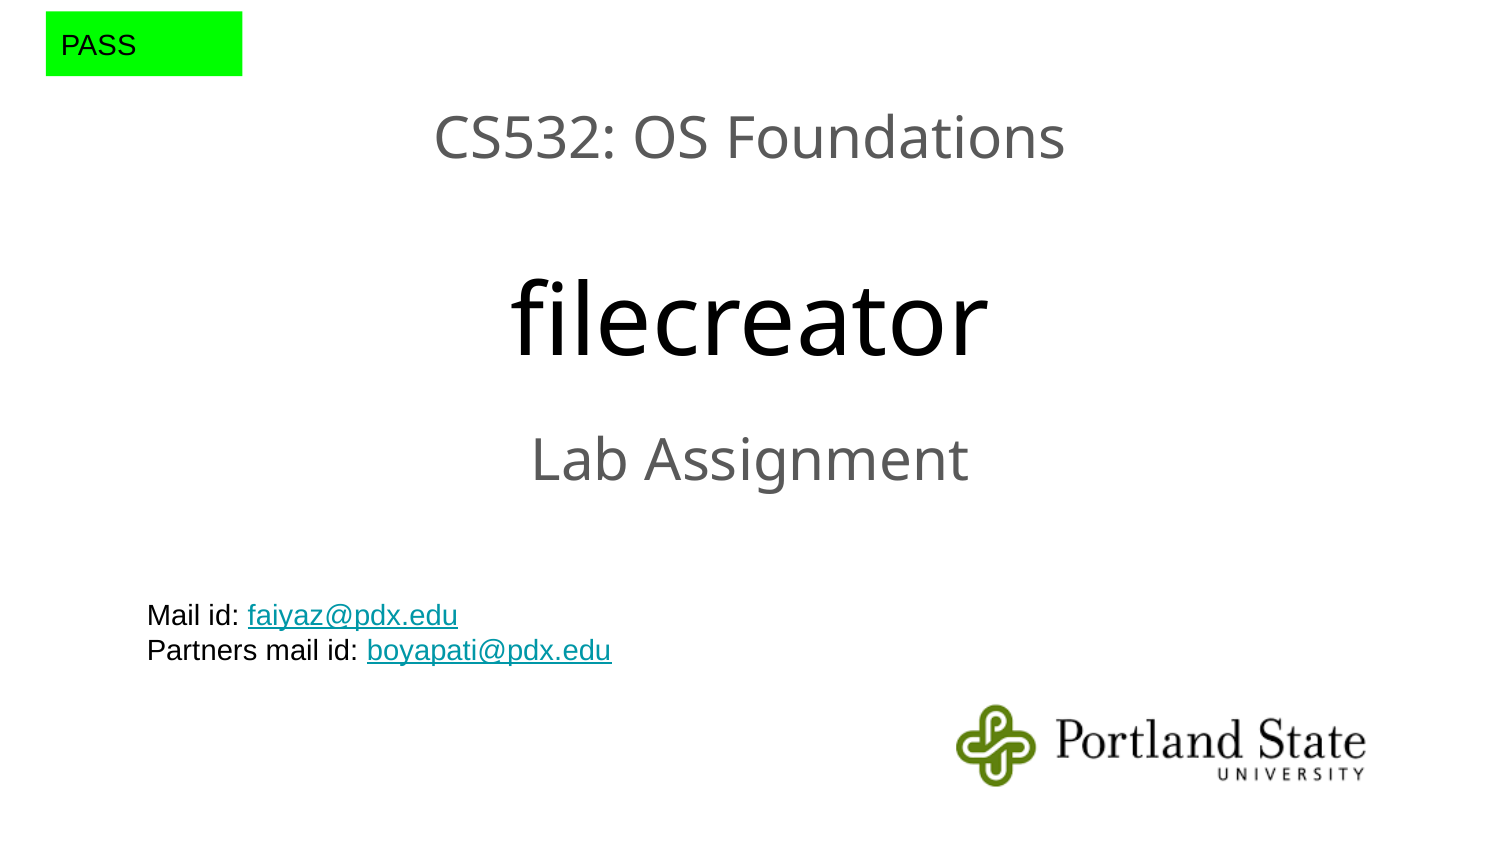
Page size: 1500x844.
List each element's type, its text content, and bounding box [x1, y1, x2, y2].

subtitle Lab Assignment [51, 407, 1449, 538]
picture [955, 658, 1500, 832]
title filecreator [51, 231, 1449, 391]
subtitle CS532: OS Foundations [51, 85, 1449, 216]
text_box PASS [45, 11, 243, 77]
text_box Mail id: faiyaz@pdx.edu Partners mail id: boyapati@pdx.edu [131, 581, 1145, 682]
